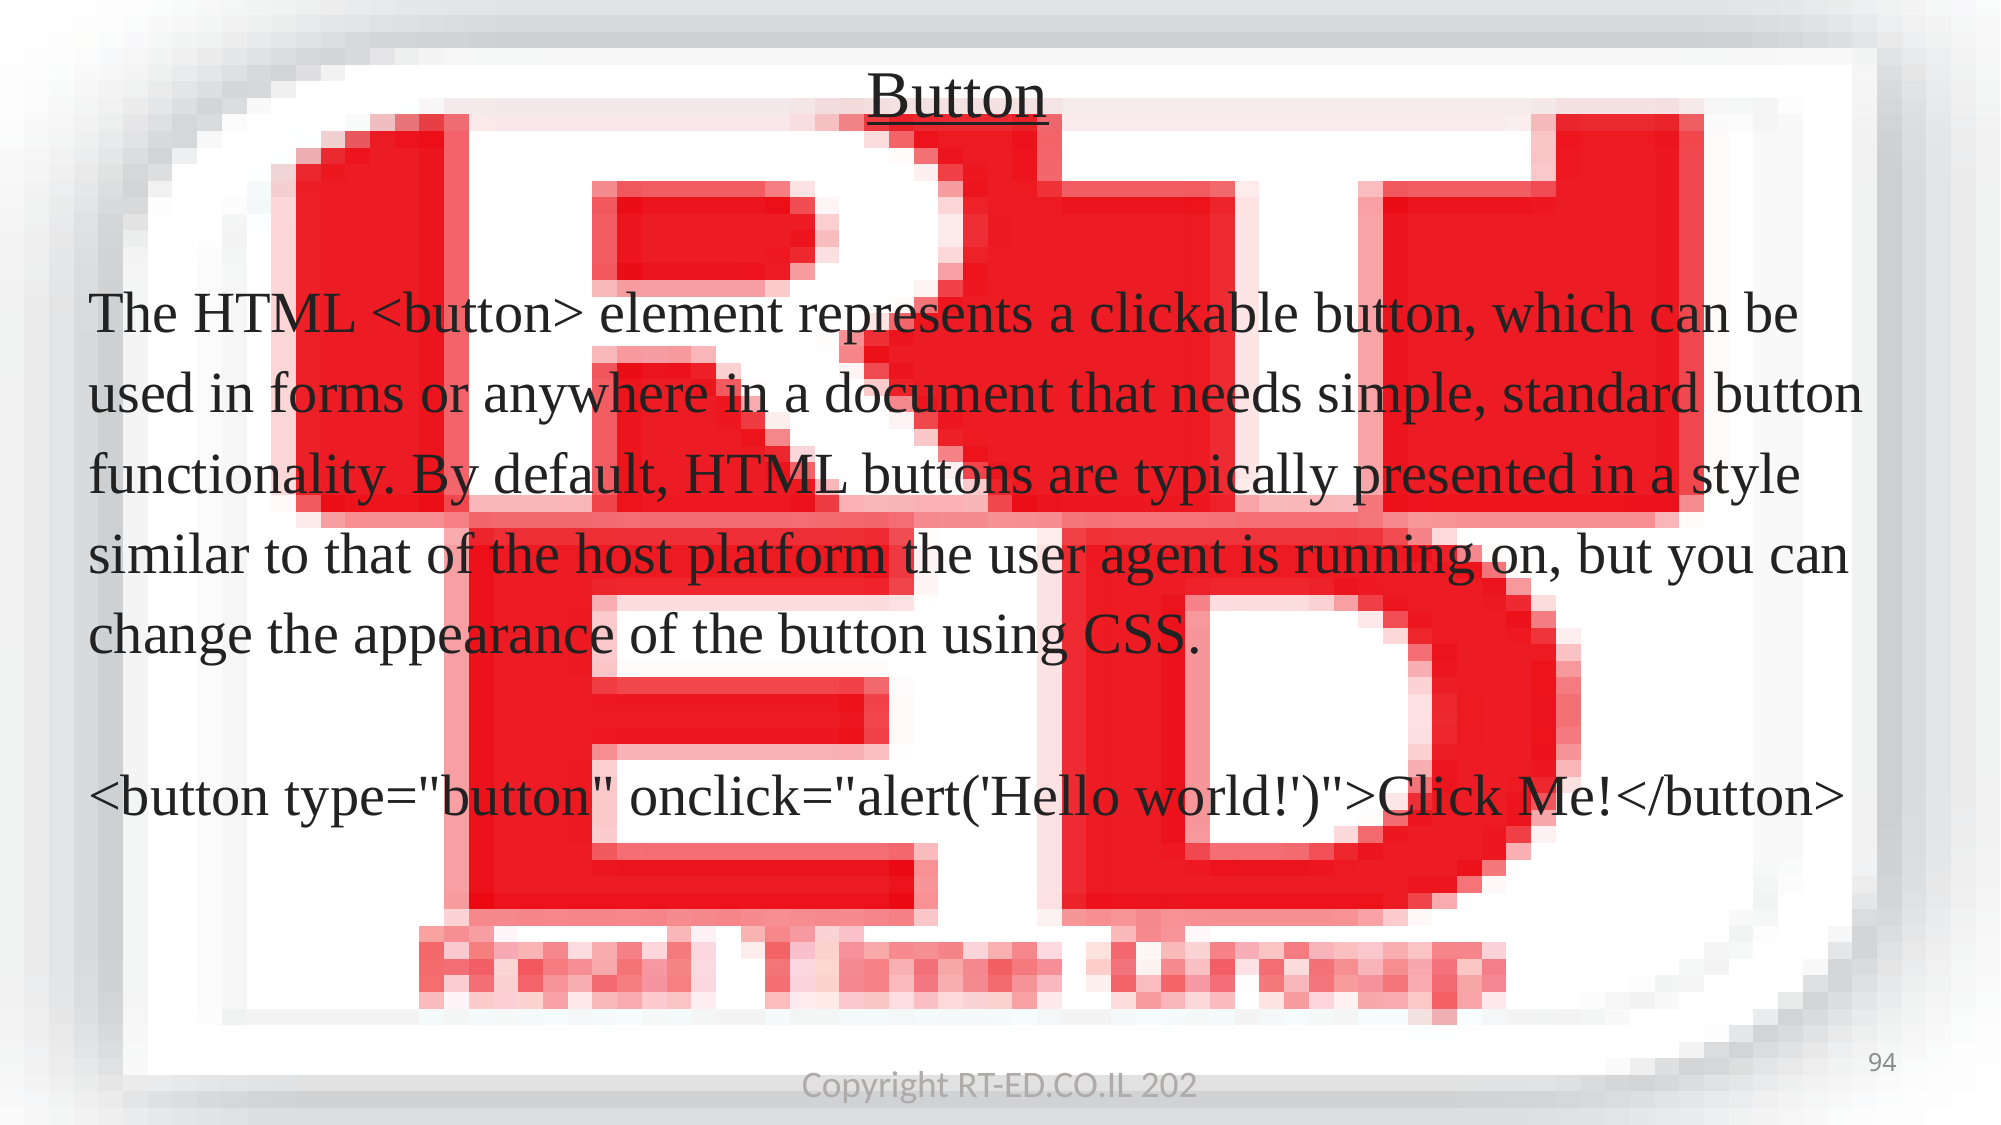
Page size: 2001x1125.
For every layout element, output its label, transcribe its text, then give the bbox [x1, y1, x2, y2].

list The HTML <button> element represents a clickable button, which can be used in forms or anywhere in a document that needs simple, standard button functionality. By default, HTML buttons are typically presented in a style similar to that of the host platform the user agent is running on, but you can change the appearance of the button using CSS. <button type="button" onclick="alert('Hello world!')">Click Me!</button> [68, 243, 1932, 1125]
picture [0, 0, 2001, 1125]
slide_number 94 [1853, 1019, 1974, 1106]
title Button [25, 18, 1890, 129]
text_box Copyright RT-ED.CO.IL 202 [787, 1052, 1213, 1113]
